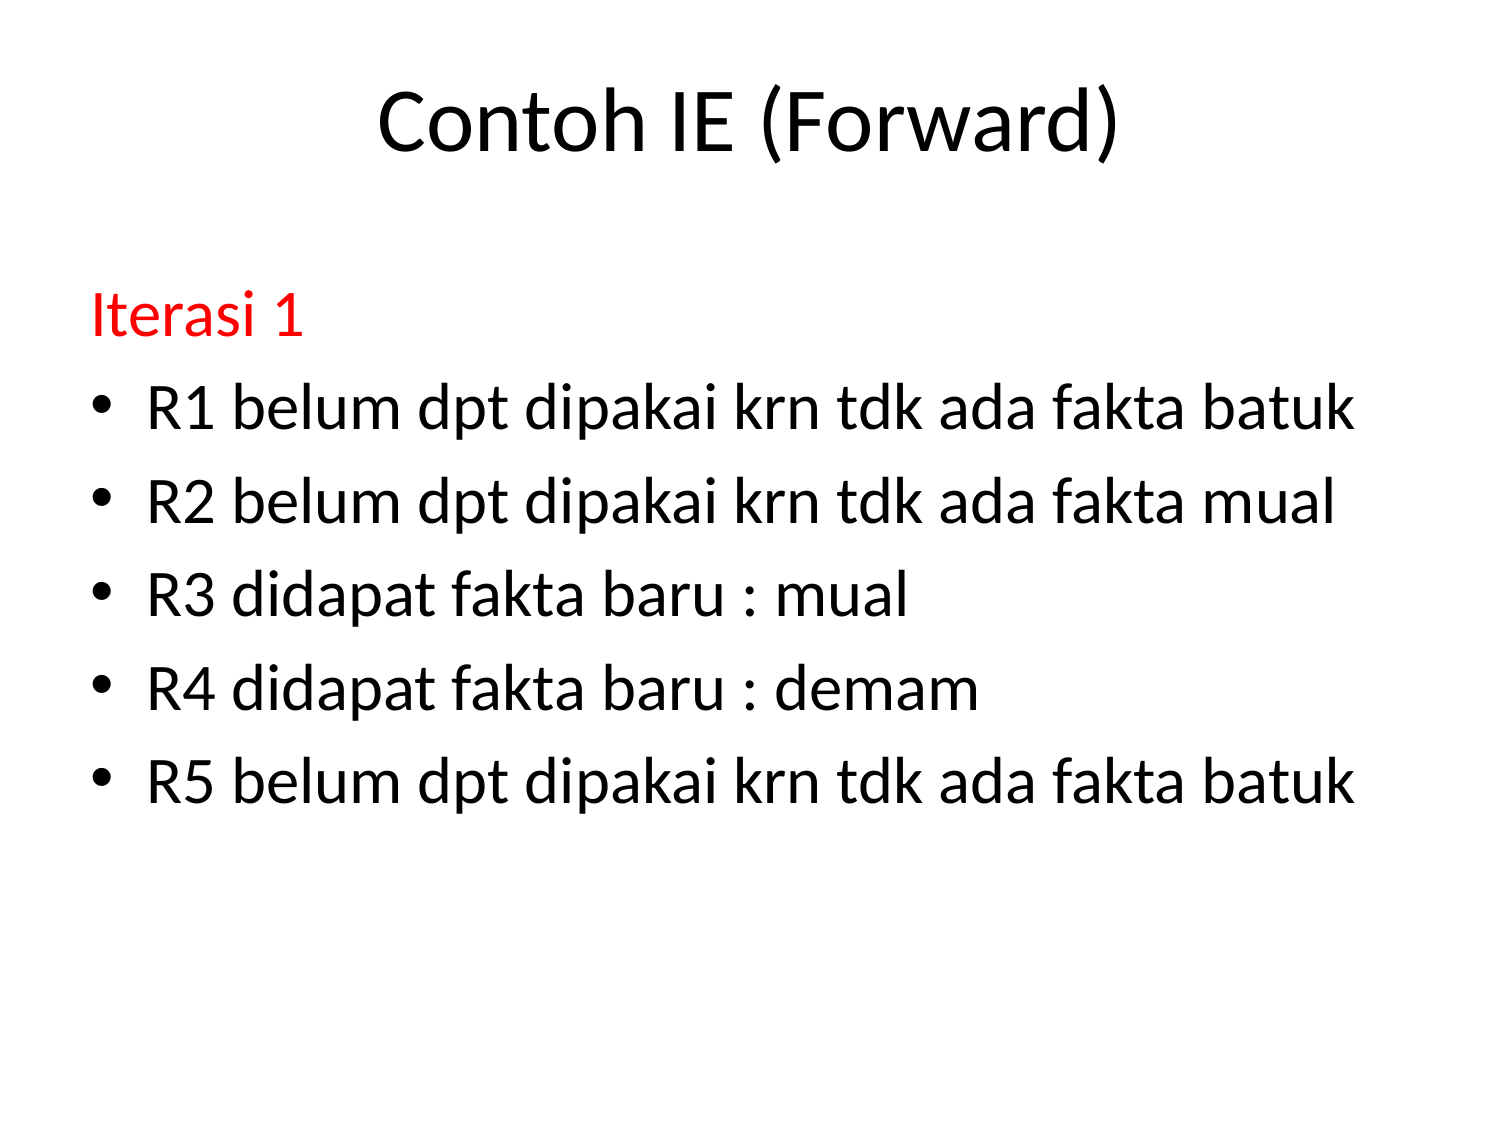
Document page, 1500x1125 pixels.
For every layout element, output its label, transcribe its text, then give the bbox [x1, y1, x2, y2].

title Contoh IE (Forward) [75, 45, 1425, 185]
list Iterasi 1 R1 belum dpt dipakai krn tdk ada fakta batuk R2 belum dpt dipakai krn tdk ada fakta mual R3 didapat fakta baru : mual R4 didapat fakta baru : demam R5 belum dpt dipakai krn tdk ada fakta batuk [75, 262, 1425, 1005]
